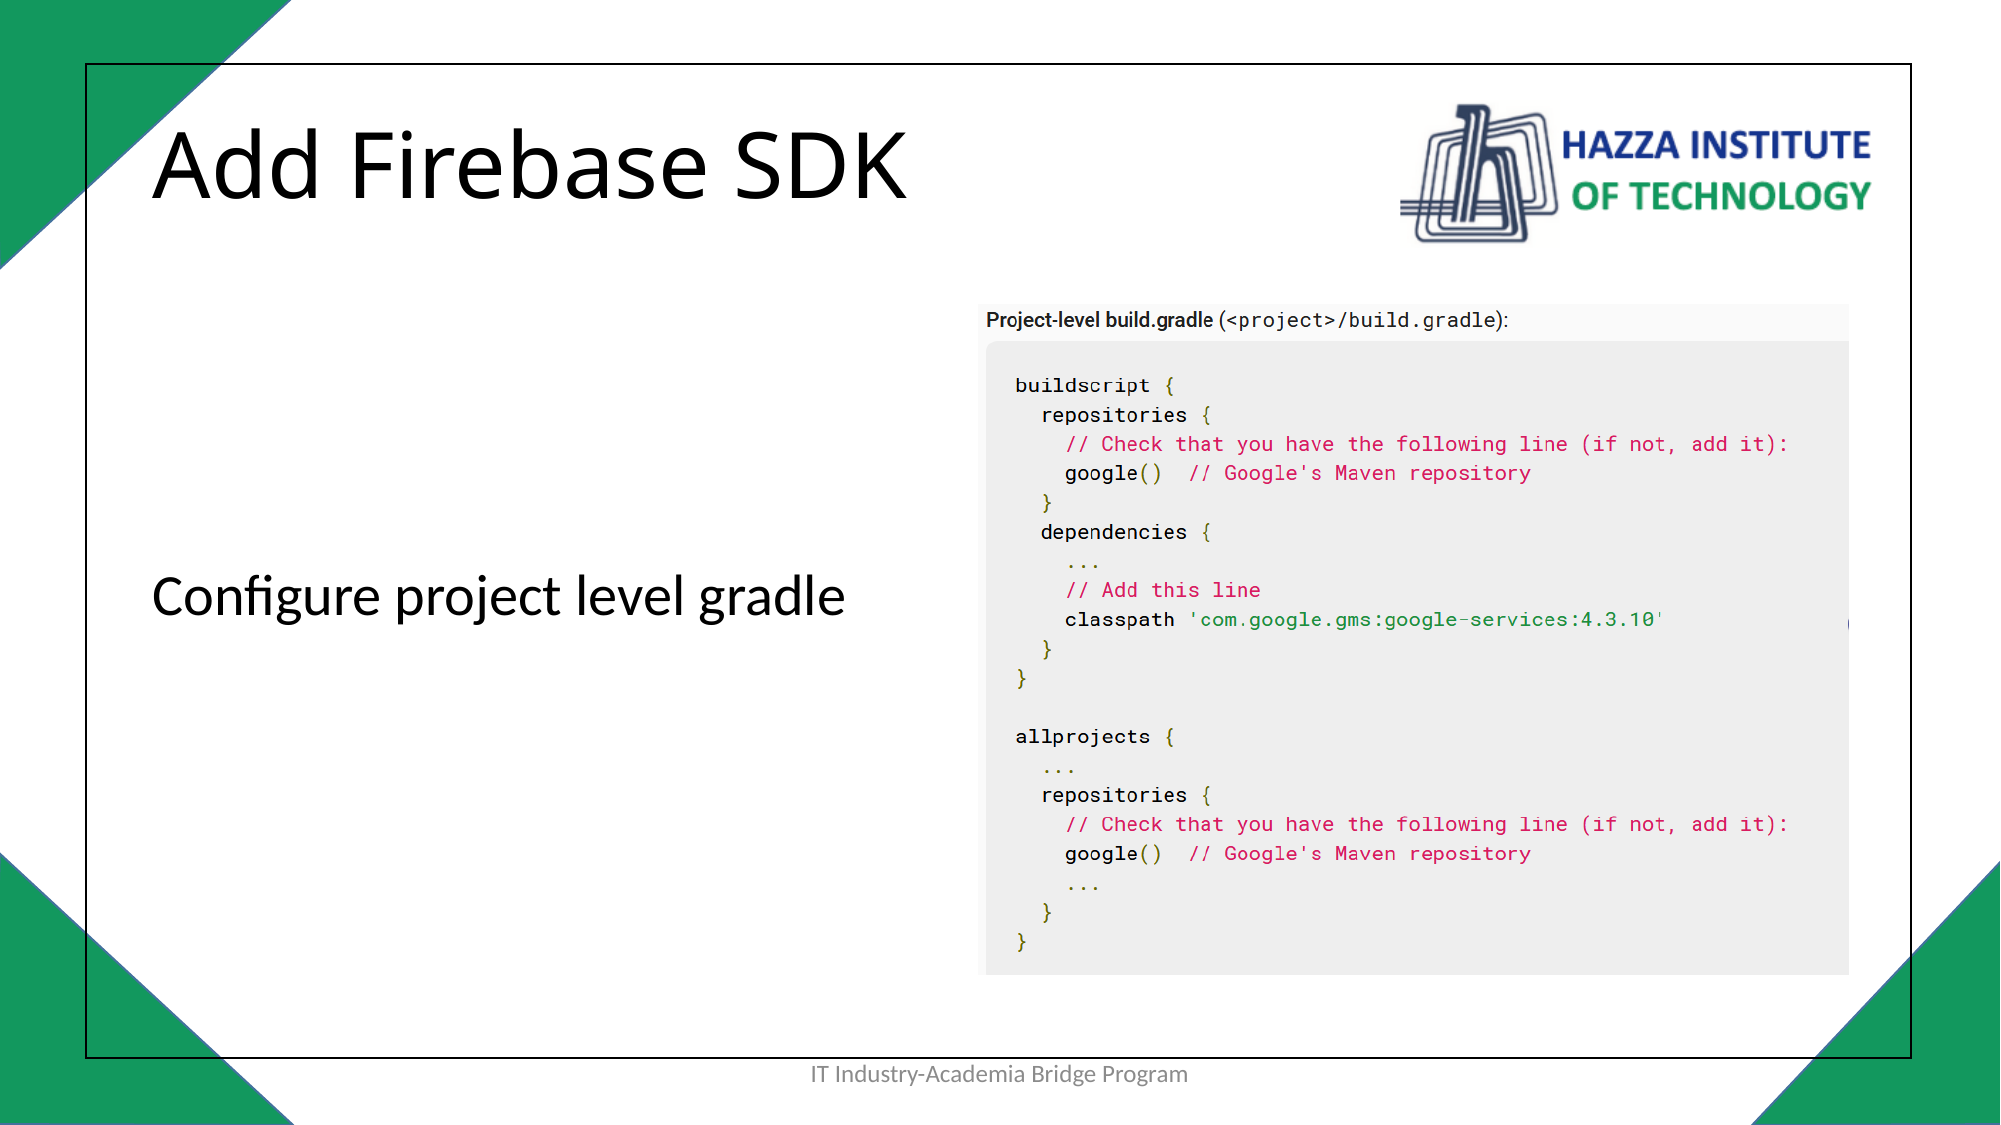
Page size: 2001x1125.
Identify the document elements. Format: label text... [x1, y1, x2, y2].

footer IT Industry-Academia Bridge Program [662, 1042, 1338, 1103]
text_box [0, 0, 292, 270]
title Add Firebase SDK [137, 59, 1863, 278]
text_box [0, 852, 295, 1125]
text_box [1750, 860, 2000, 1125]
list Configure project level gradle [137, 299, 1863, 1014]
picture [1392, 100, 1889, 248]
text_box [85, 63, 1912, 1059]
picture [978, 304, 1849, 975]
